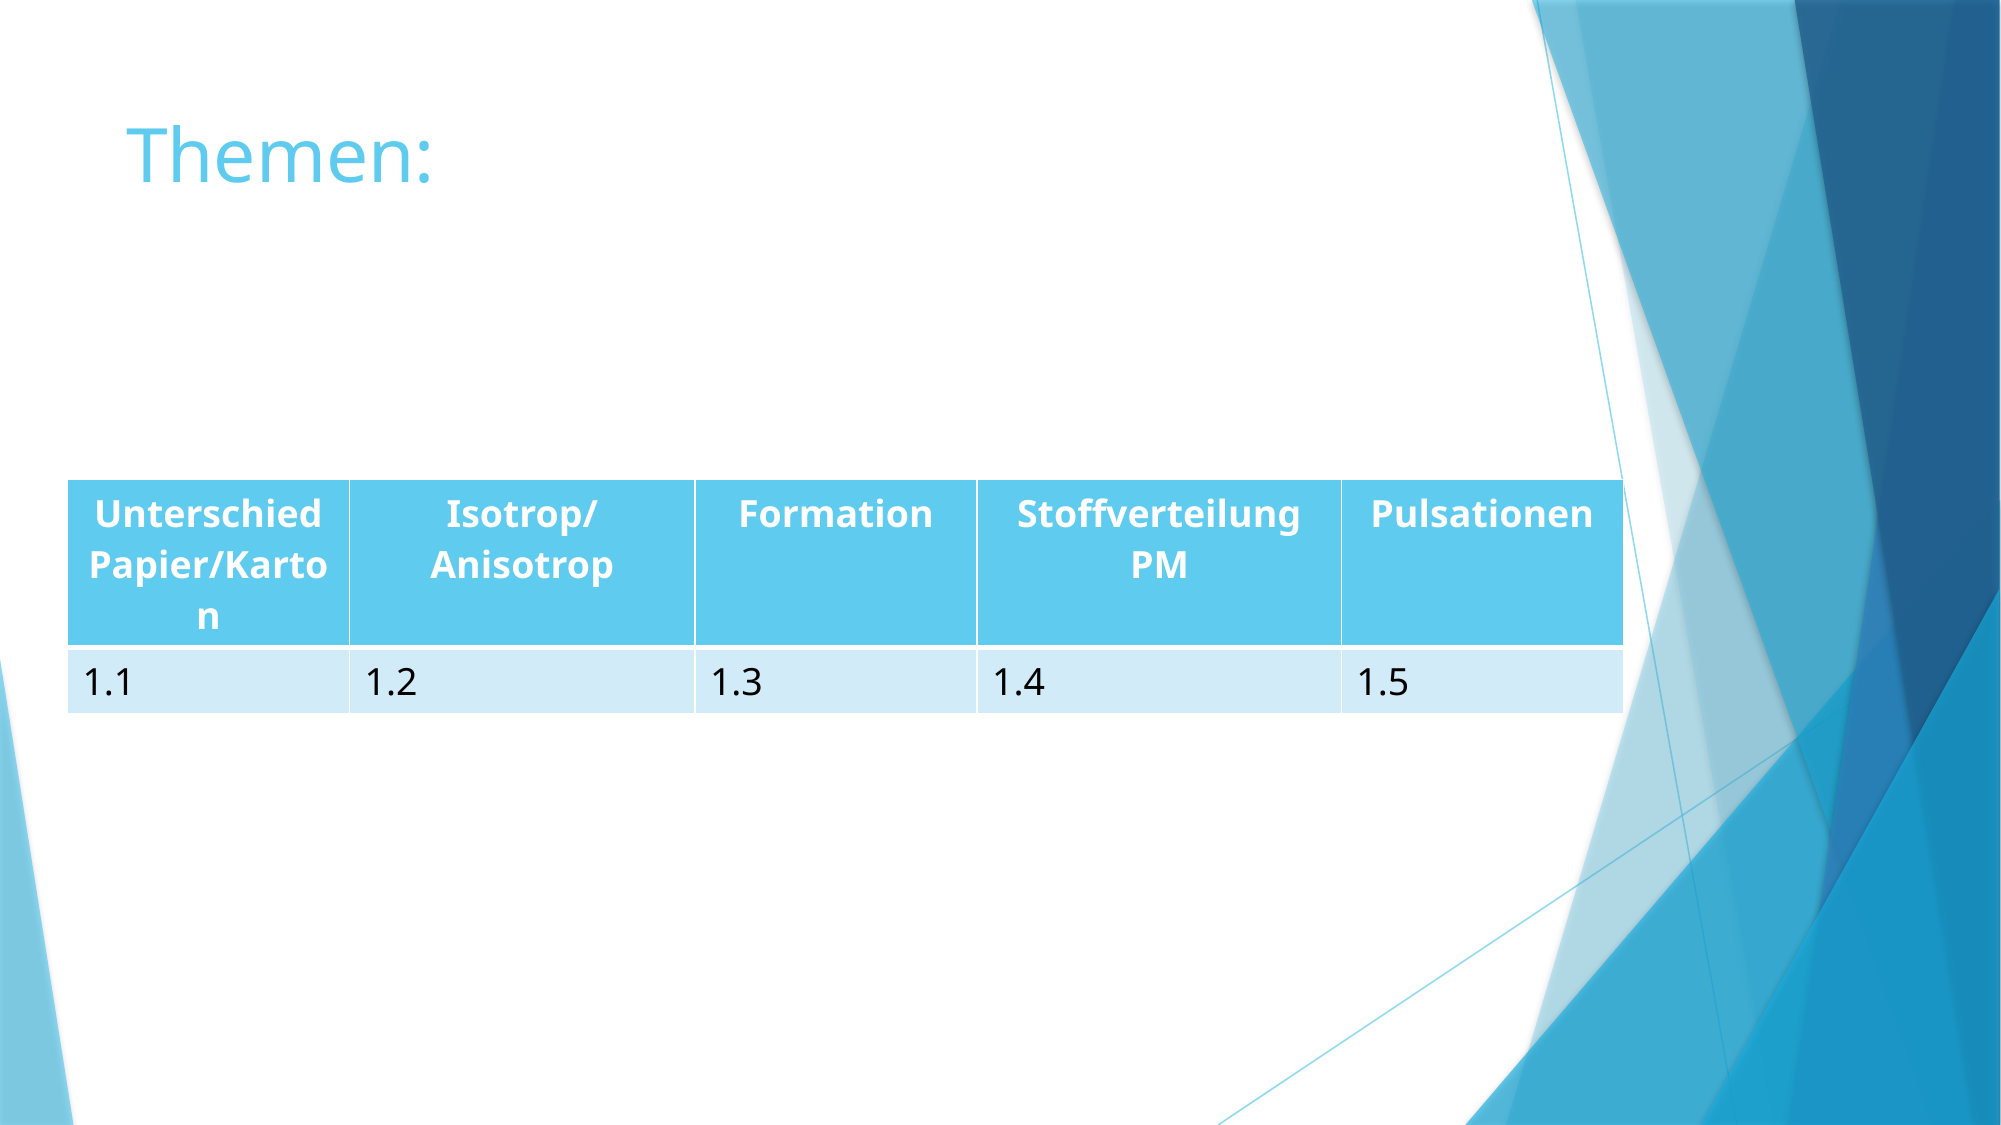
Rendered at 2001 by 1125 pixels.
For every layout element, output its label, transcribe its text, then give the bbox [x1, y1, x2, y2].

table_cell 1.1 [68, 650, 349, 713]
table_header Unterschied Papier/Karton [68, 480, 349, 645]
table_header Formation [696, 480, 976, 645]
table_cell 1.2 [350, 650, 694, 713]
table_header Isotrop/Anisotrop [350, 480, 694, 645]
table_cell 1.4 [978, 650, 1341, 713]
table_header Pulsationen [1342, 480, 1623, 645]
table_header Stoffverteilung PM [978, 480, 1341, 645]
title Themen: [111, 99, 1522, 317]
table_cell 1.5 [1342, 650, 1623, 713]
table_cell 1.3 [696, 650, 976, 713]
